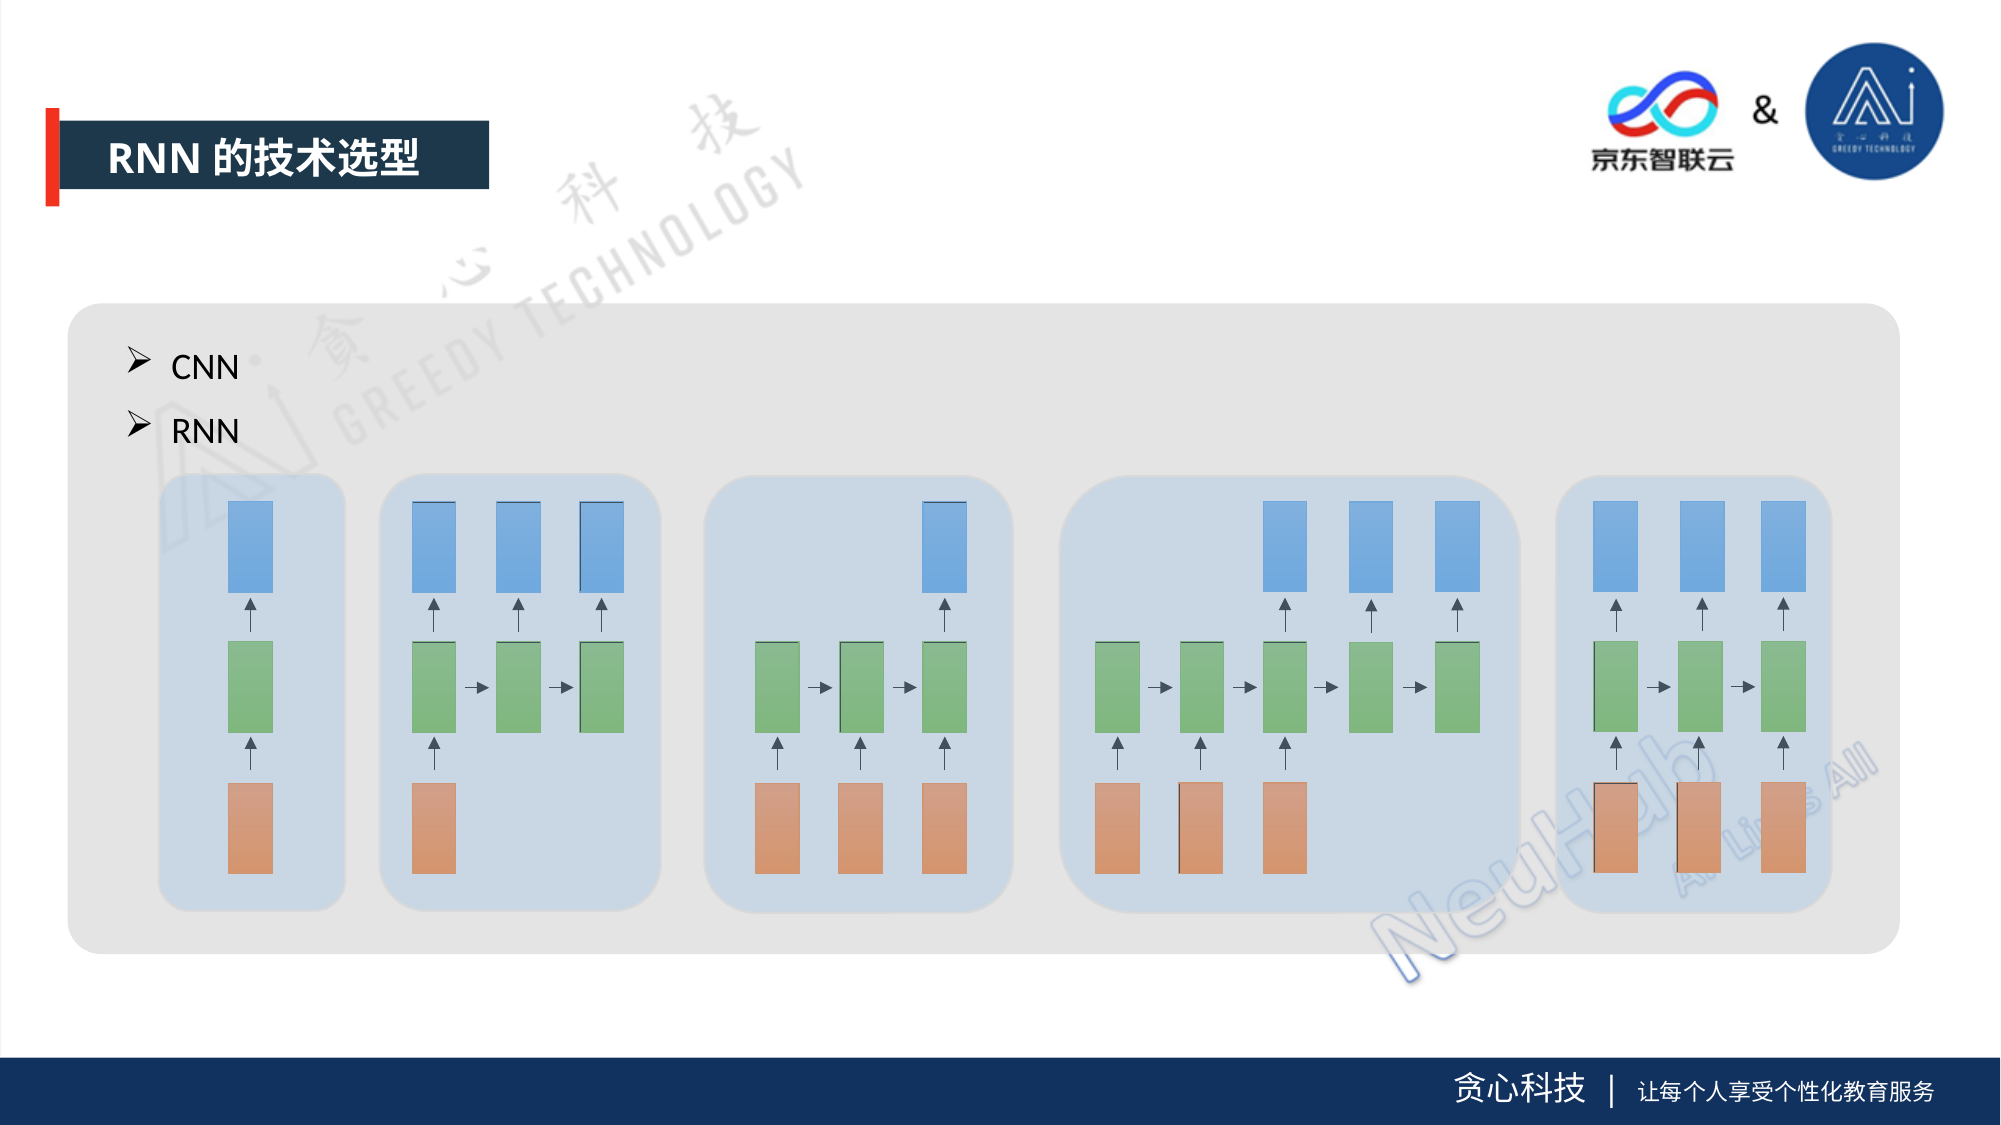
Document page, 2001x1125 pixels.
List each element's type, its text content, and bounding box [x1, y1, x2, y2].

text_box [1058, 474, 1522, 914]
text_box [66, 302, 1901, 956]
text_box [703, 474, 1014, 914]
text_box [378, 473, 662, 913]
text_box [45, 107, 490, 207]
text_box [1554, 474, 1833, 914]
text_box [157, 473, 347, 913]
text_box RNN [109, 398, 413, 458]
text_box CNN [109, 334, 413, 395]
picture [0, 0, 2001, 1125]
